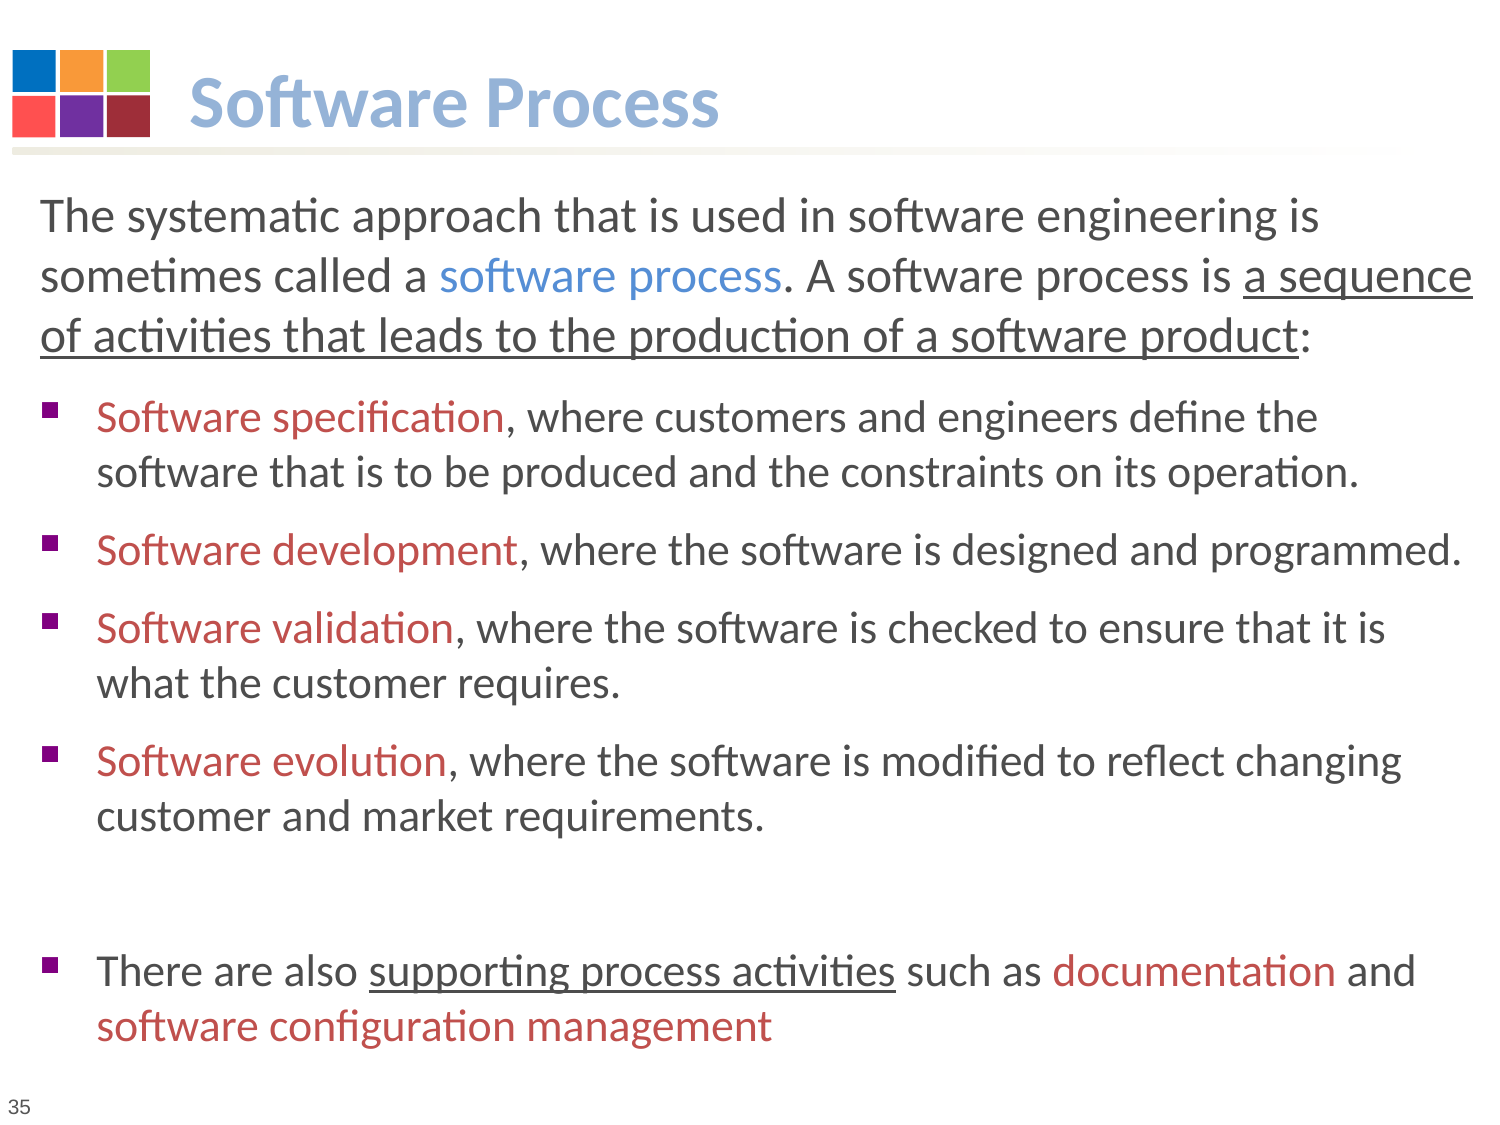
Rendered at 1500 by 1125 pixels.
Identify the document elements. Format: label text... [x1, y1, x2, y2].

list The systematic approach that is used in software engineering is sometimes called a software process. A software process is a sequence of activities that leads to the production of a software product: Software specification, where customers and engineers define the software that is to be produced and the constraints on its operation. Software development, where the software is designed and programmed. Software validation, where the software is checked to ensure that it is what the customer requires. Software evolution, where the software is modified to reflect changing customer and market requirements. There are also supporting process activities such as documentation and software configuration management [24, 174, 1500, 1088]
title Software Process [174, 47, 1475, 150]
